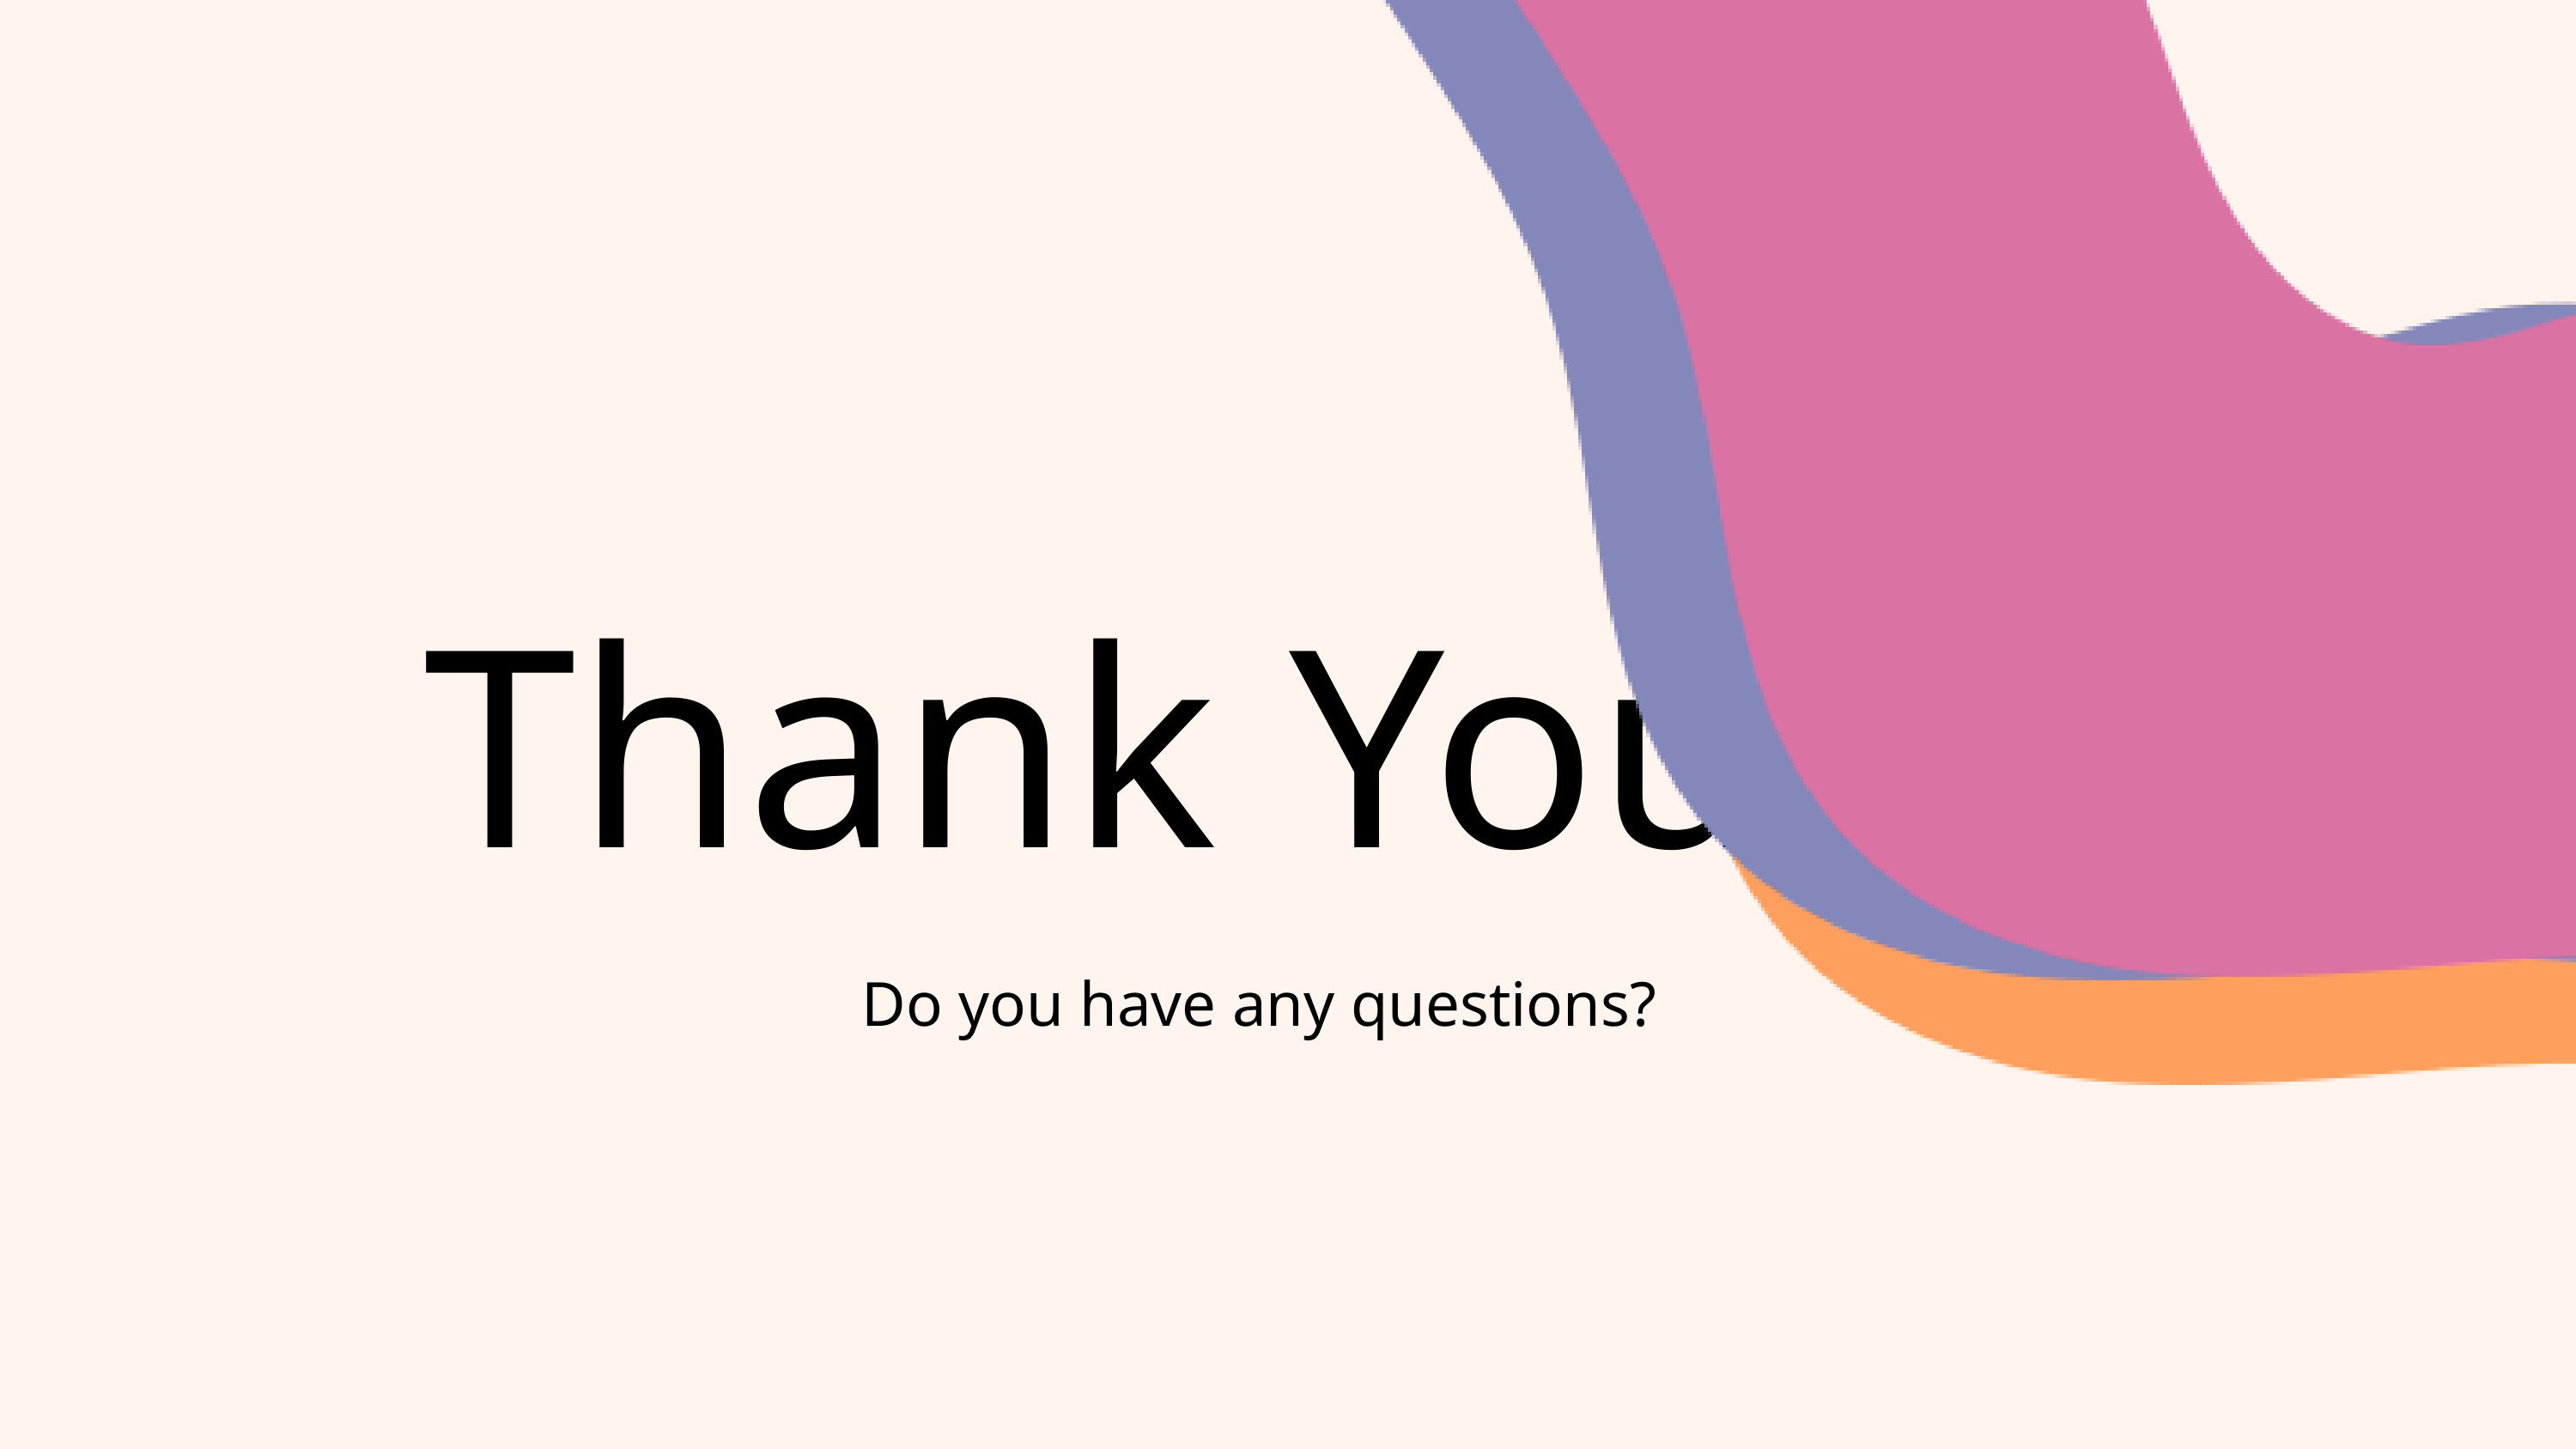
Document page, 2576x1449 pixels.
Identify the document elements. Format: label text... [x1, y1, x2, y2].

text_box [1344, 1002, 2576, 1140]
text_box [1374, 0, 2576, 1025]
text_box Do you have any questions? [849, 953, 1669, 1039]
text_box [1245, 0, 1398, 953]
text_box Thank You [423, 518, 1268, 903]
